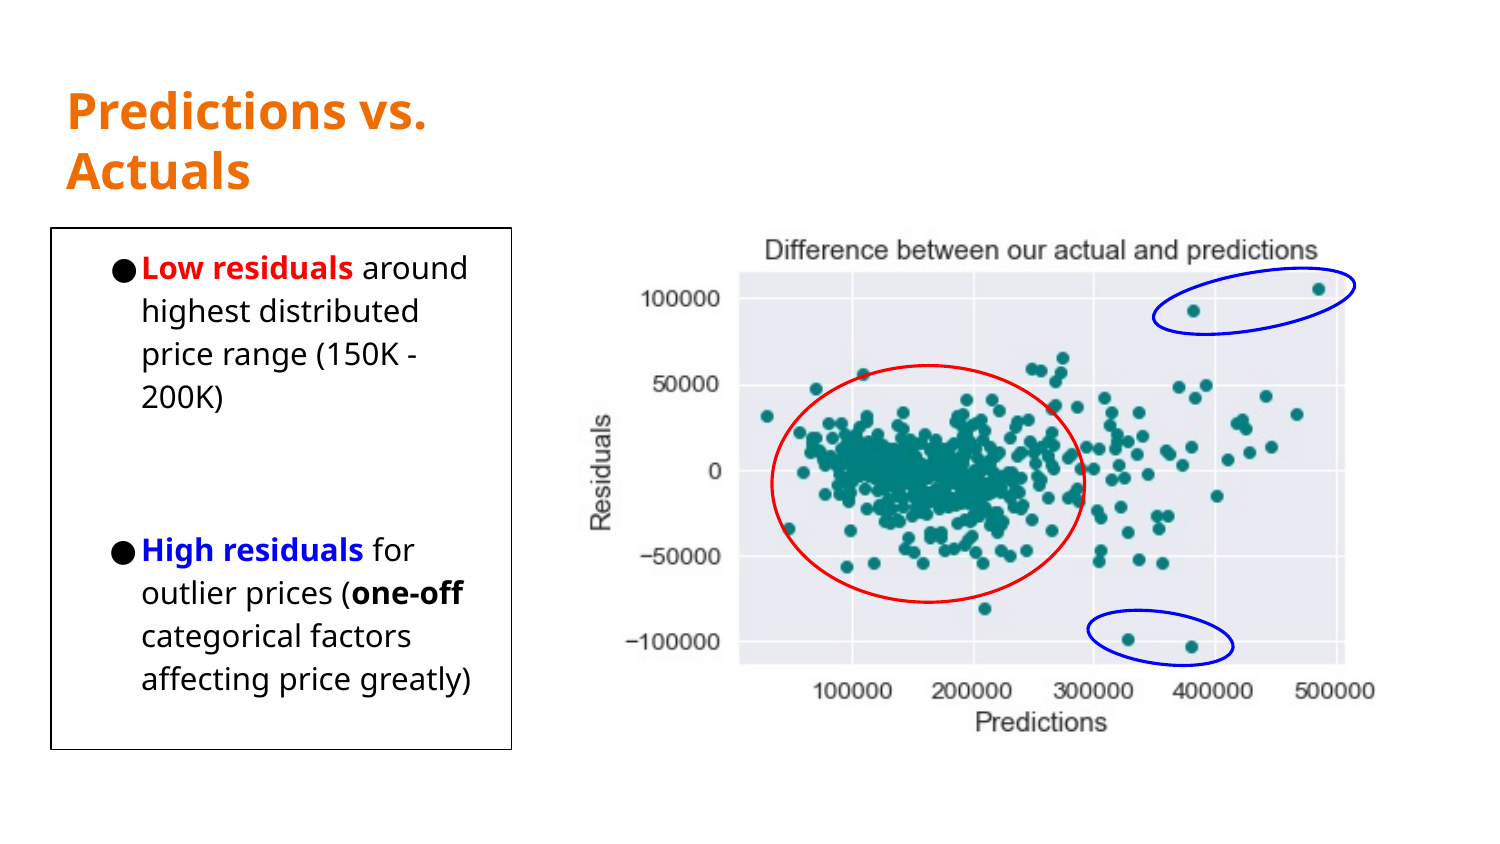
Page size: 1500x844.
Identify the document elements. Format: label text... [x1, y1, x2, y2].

picture [578, 227, 1389, 750]
title Predictions vs. Actuals [51, 91, 512, 216]
list Low residuals around highest distributed price range (150K - 200K) High residuals for outlier prices (one-off categorical factors affecting price greatly) [51, 227, 512, 750]
